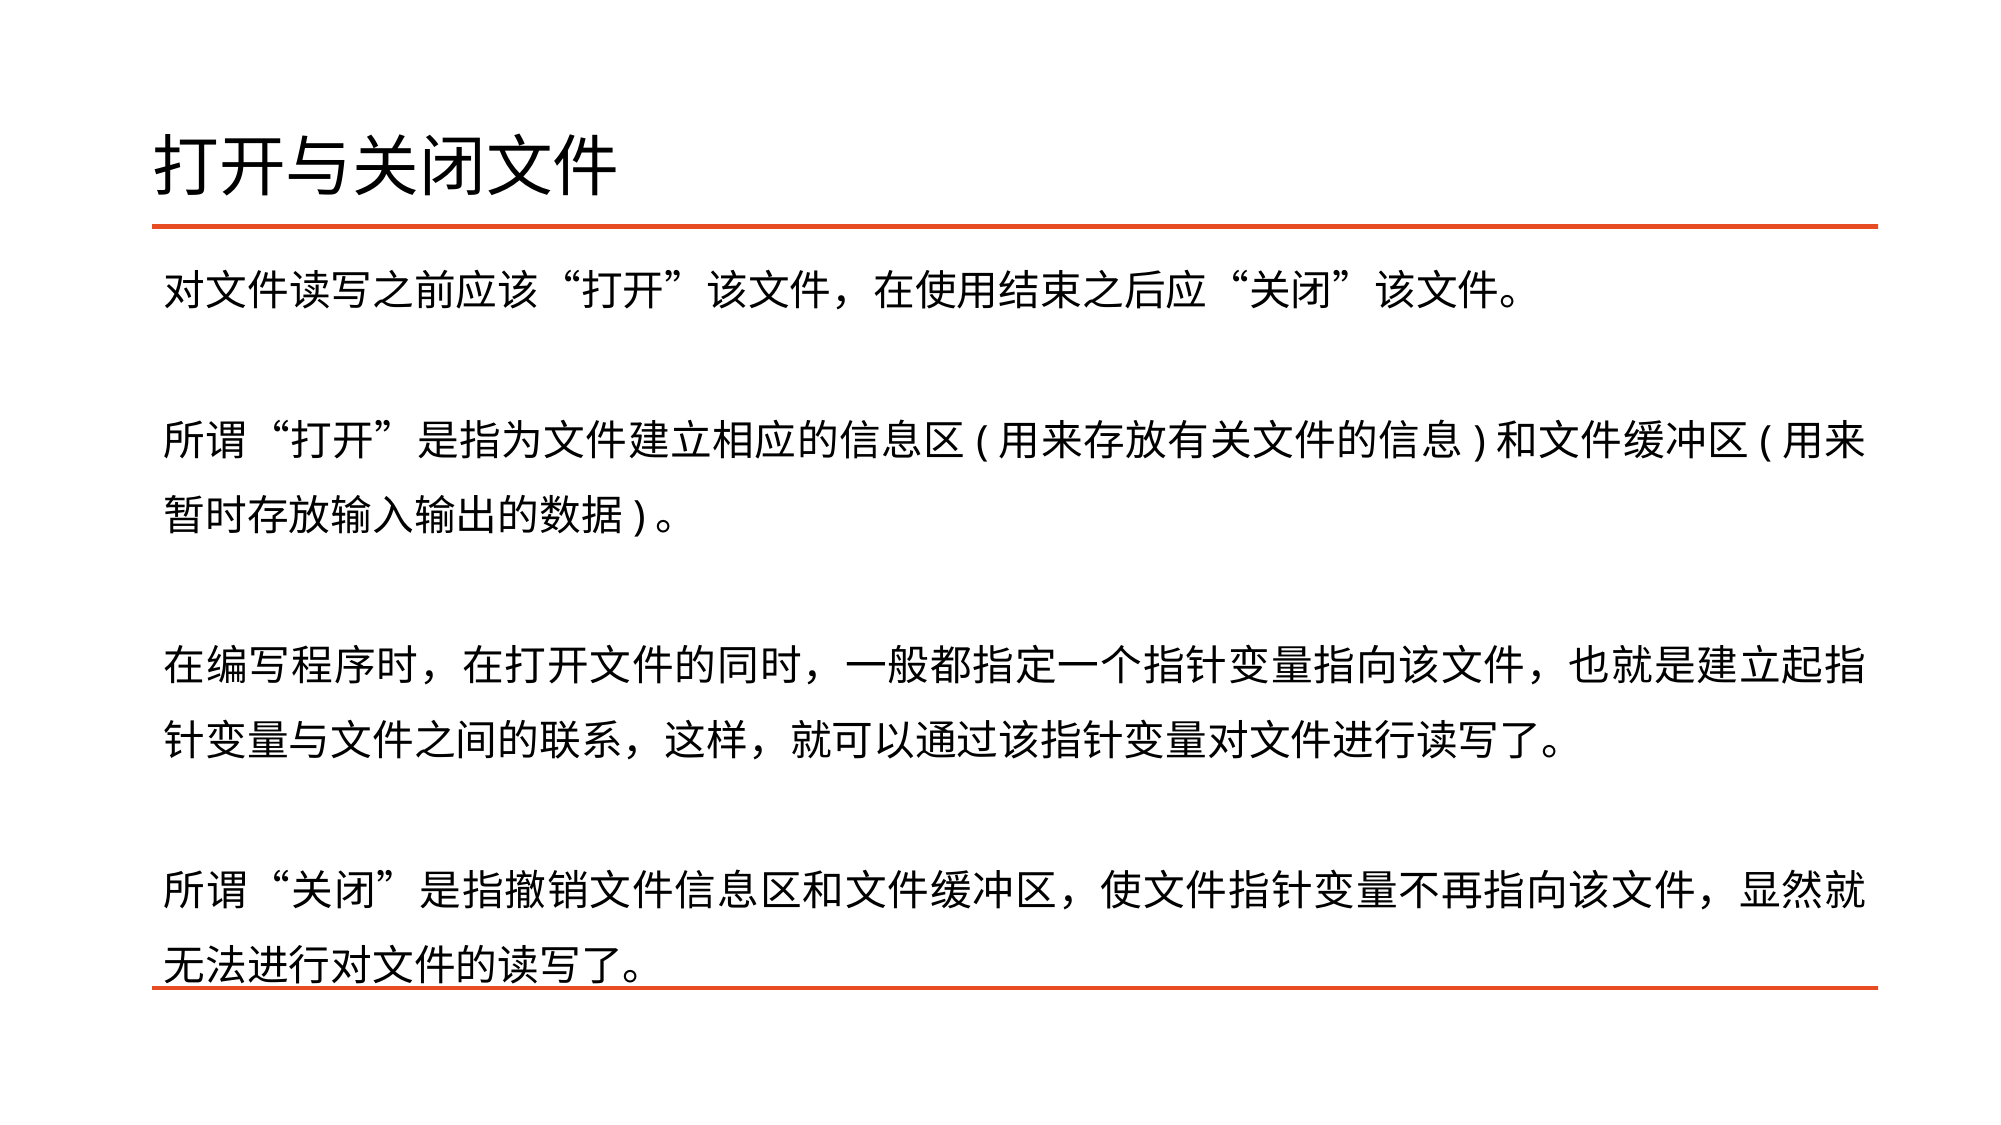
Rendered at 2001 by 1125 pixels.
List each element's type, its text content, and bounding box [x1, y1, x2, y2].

title 打开与关闭文件 [137, 59, 1863, 278]
